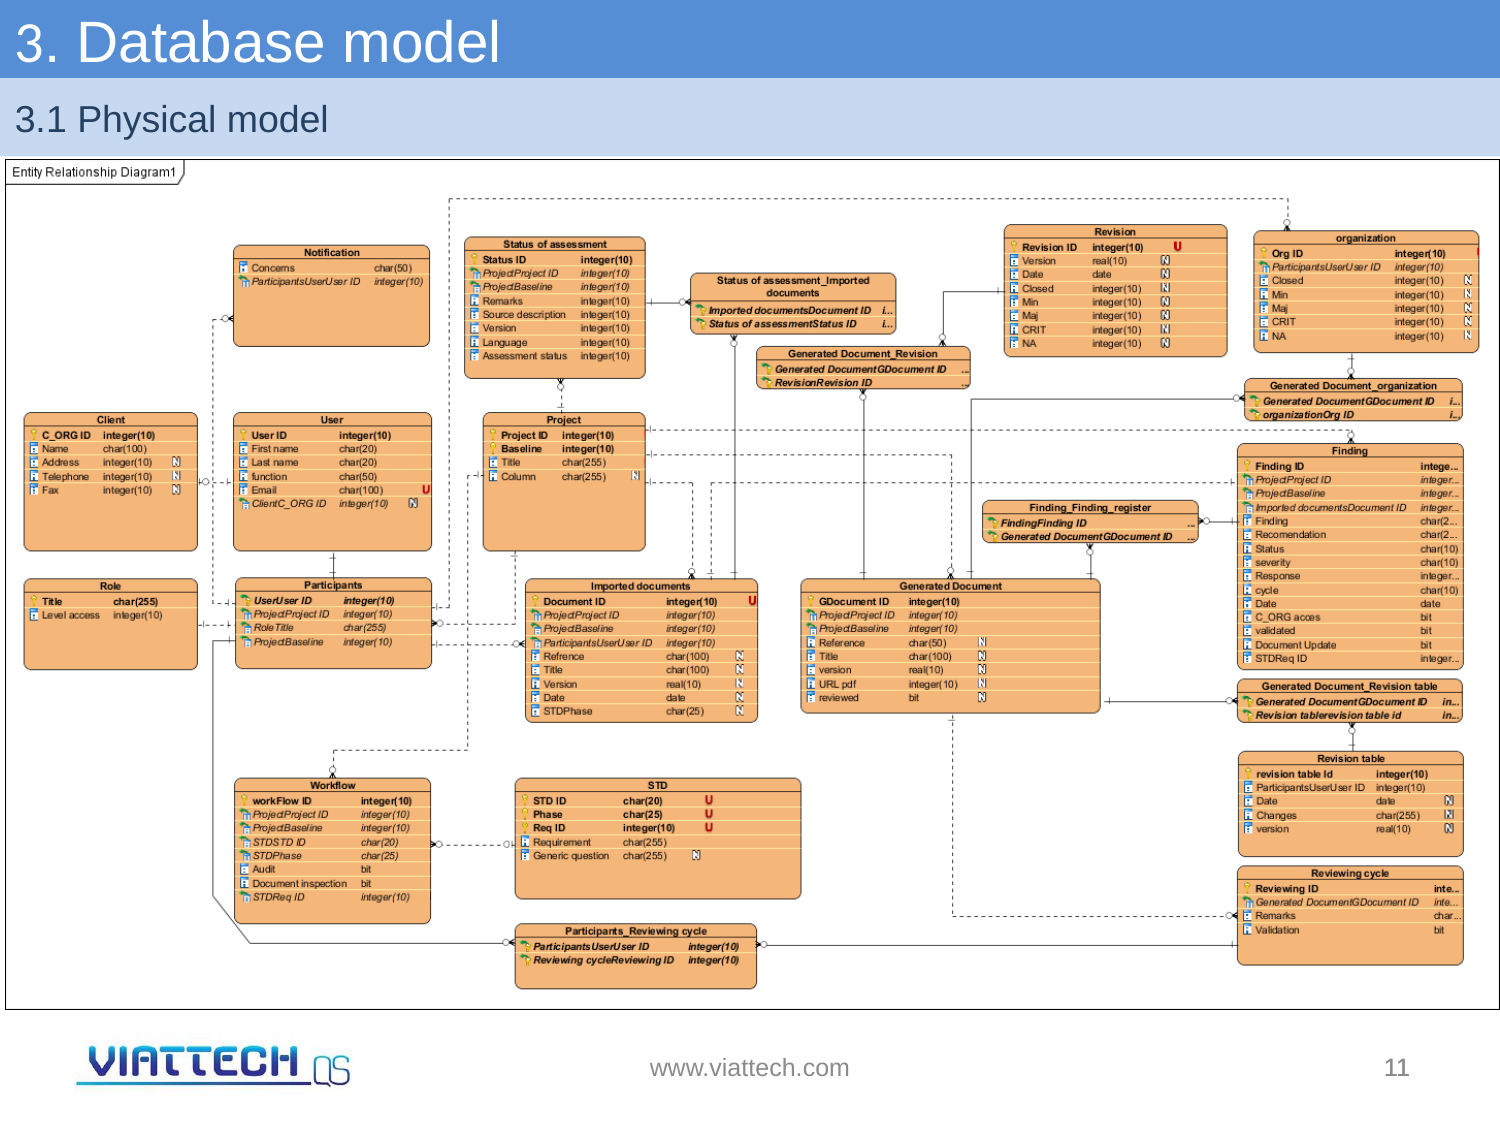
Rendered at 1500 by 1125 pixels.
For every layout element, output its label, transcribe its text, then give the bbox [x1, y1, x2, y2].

text_box 3.1 Physical model [0, 76, 1500, 159]
picture [5, 159, 1500, 1010]
text_box 3. Database model [0, 0, 1500, 76]
slide_number 11 [1074, 1036, 1425, 1097]
picture [64, 1033, 355, 1100]
footer www.viattech.com [512, 1036, 988, 1097]
